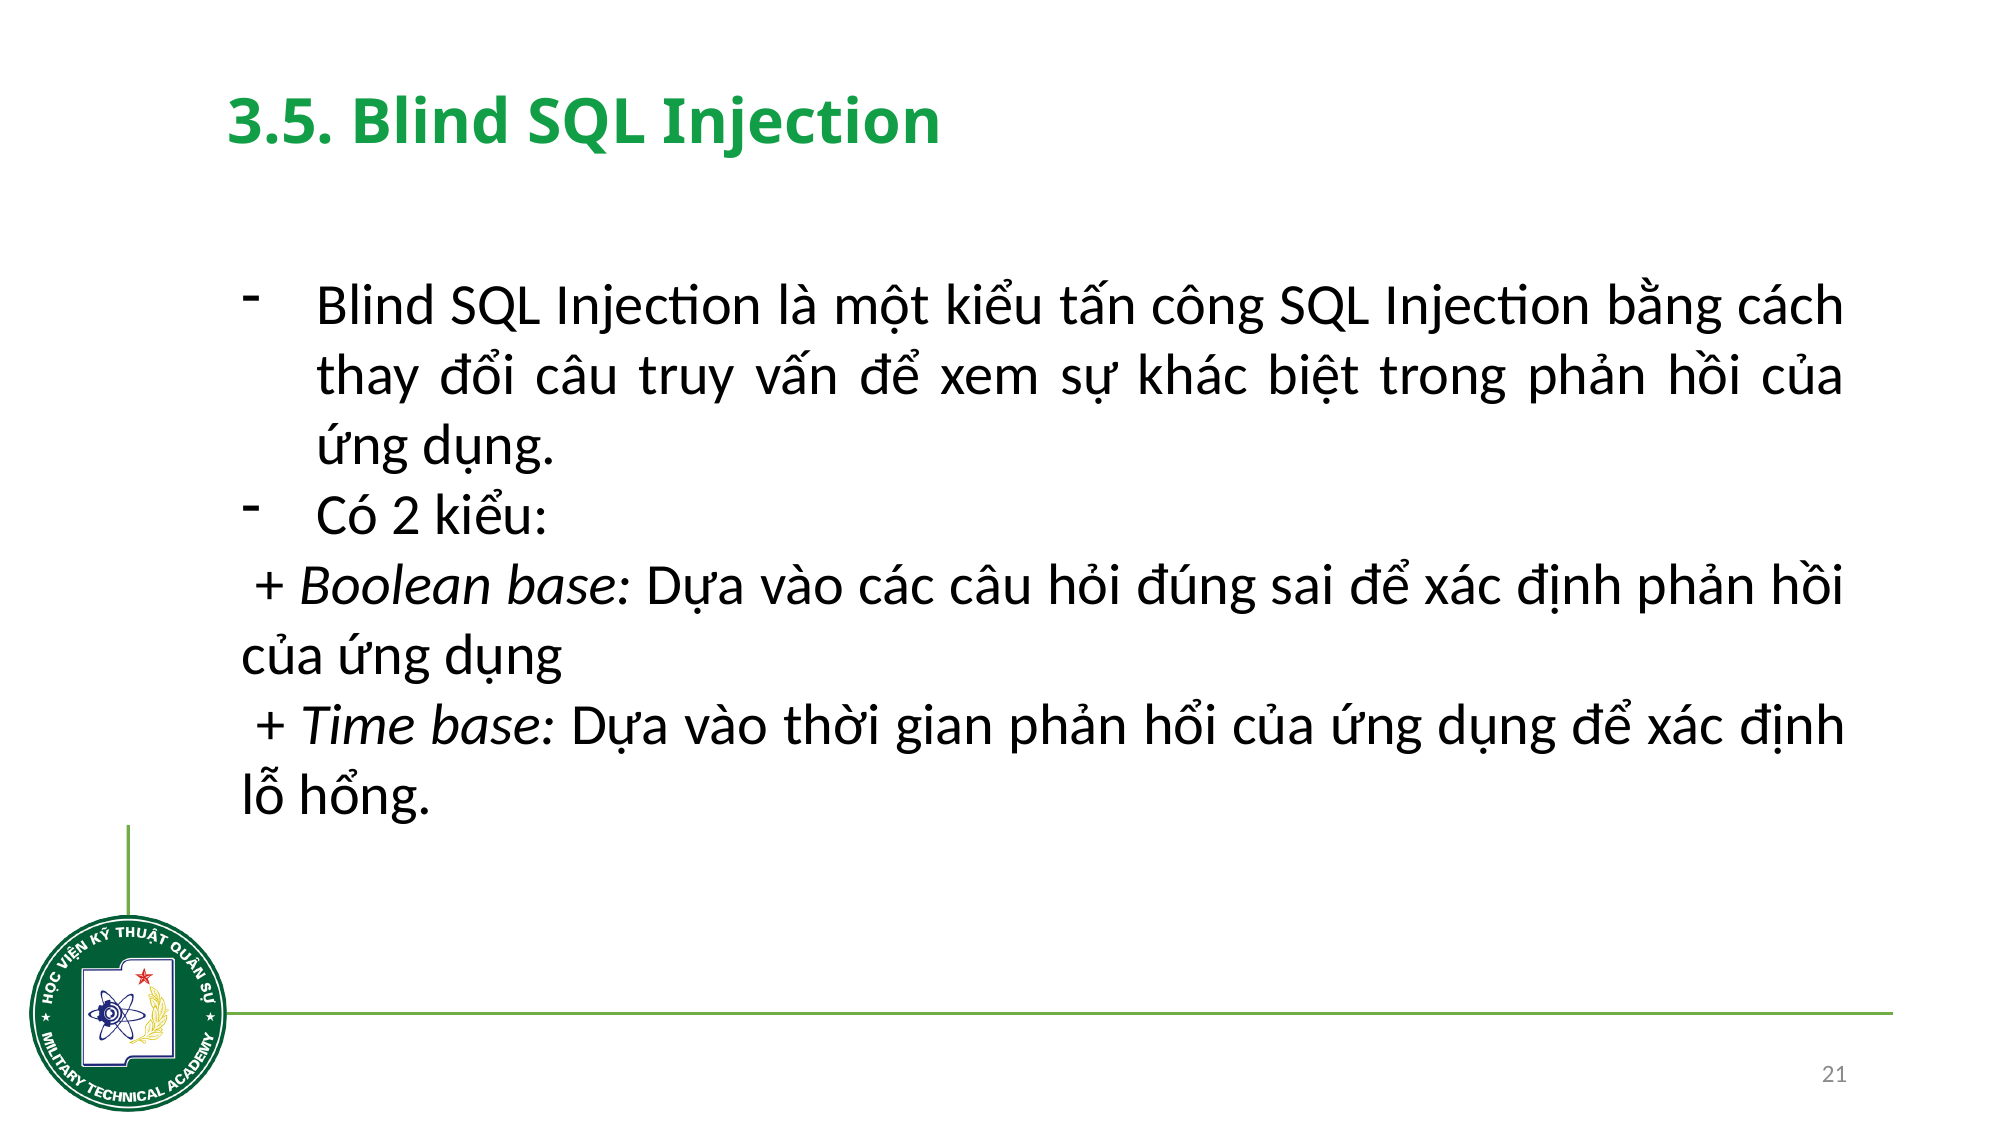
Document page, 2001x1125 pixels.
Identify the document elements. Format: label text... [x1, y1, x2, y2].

slide_number 21 [1412, 1042, 1863, 1103]
text_box Blind SQL Injection là một kiểu tấn công SQL Injection bằng cách thay đổi câu truy vấn để xem sự khác biệt trong phản hồi của ứng dụng. Có 2 kiểu: + Boolean base: Dựa vào các câu hỏi đúng sai để xác định phản hồi của ứng dụng + Time base: Dựa vào thời gian phản hổi của ứng dụng để xác định lỗ hổng. [226, 259, 1861, 834]
title 3.5. Blind SQL Injection [212, 65, 1413, 165]
picture [29, 915, 227, 1112]
